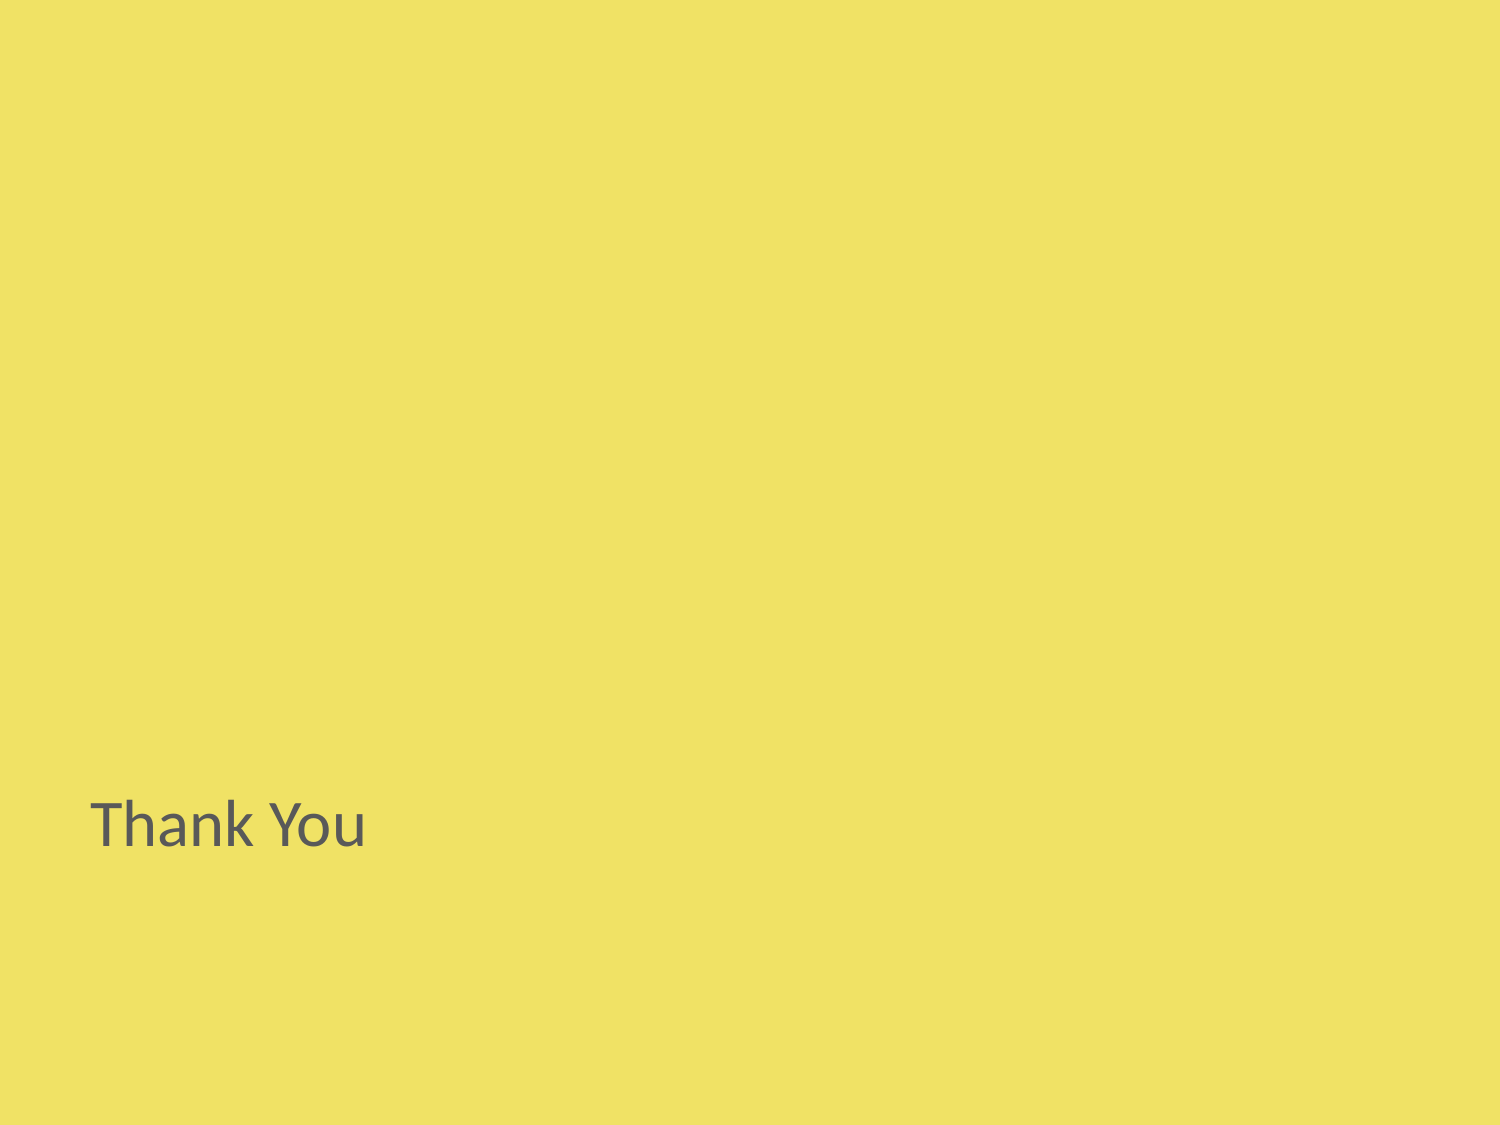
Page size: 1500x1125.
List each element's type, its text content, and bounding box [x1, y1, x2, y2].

list Thank You [75, 772, 1425, 1095]
